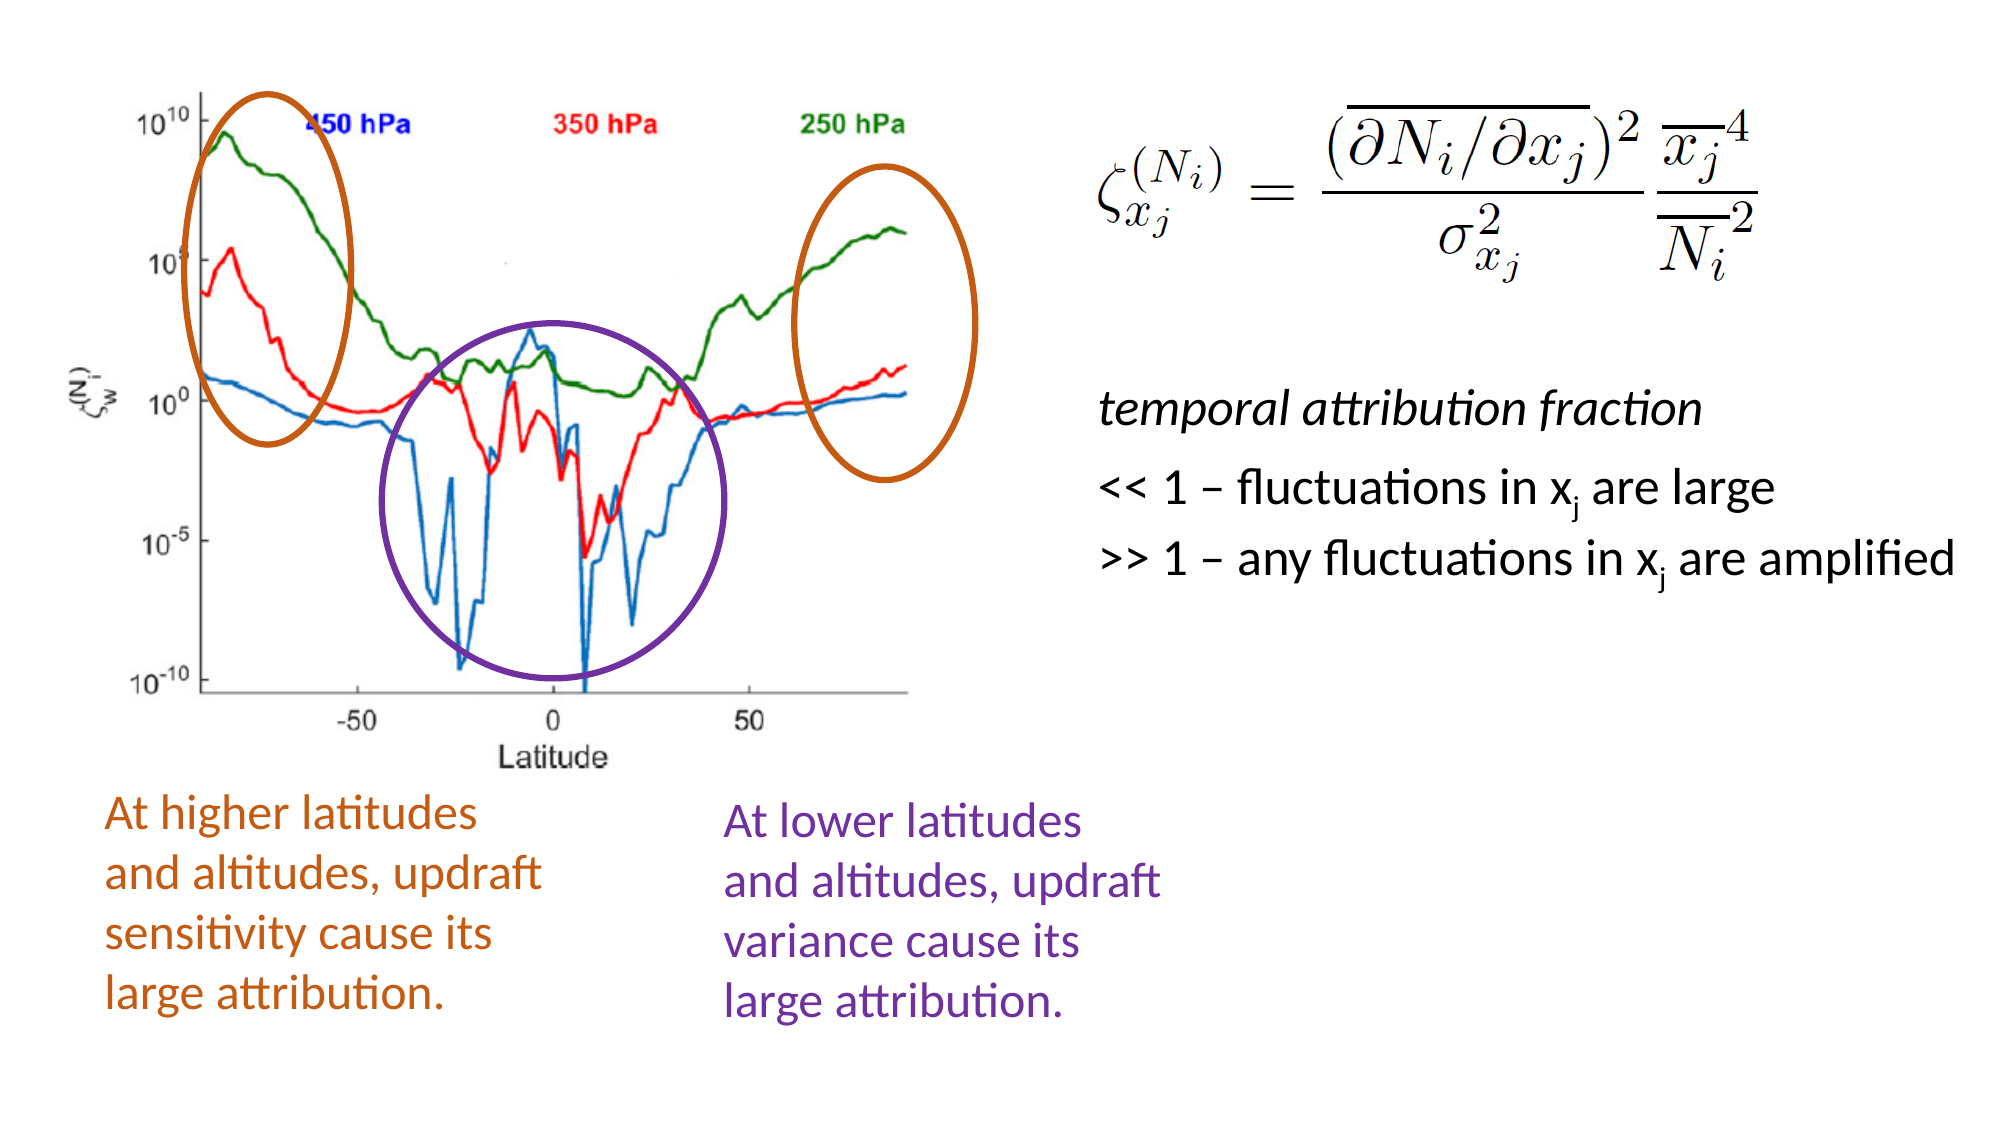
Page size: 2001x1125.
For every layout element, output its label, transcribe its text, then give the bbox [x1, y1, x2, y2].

text_box temporal attribution fraction [1083, 366, 2000, 444]
picture [34, 61, 928, 781]
text_box [928, 184, 977, 463]
picture [1082, 85, 1778, 298]
text_box At lower latitudes and altitudes, updraft variance cause its large attribution. [708, 780, 1181, 1036]
text_box << 1 – fluctuations in xj are large >> 1 – any fluctuations in xj are amplified [1083, 444, 2000, 665]
text_box At higher latitudes and altitudes, updraft sensitivity cause its large attribution. [89, 781, 562, 1028]
